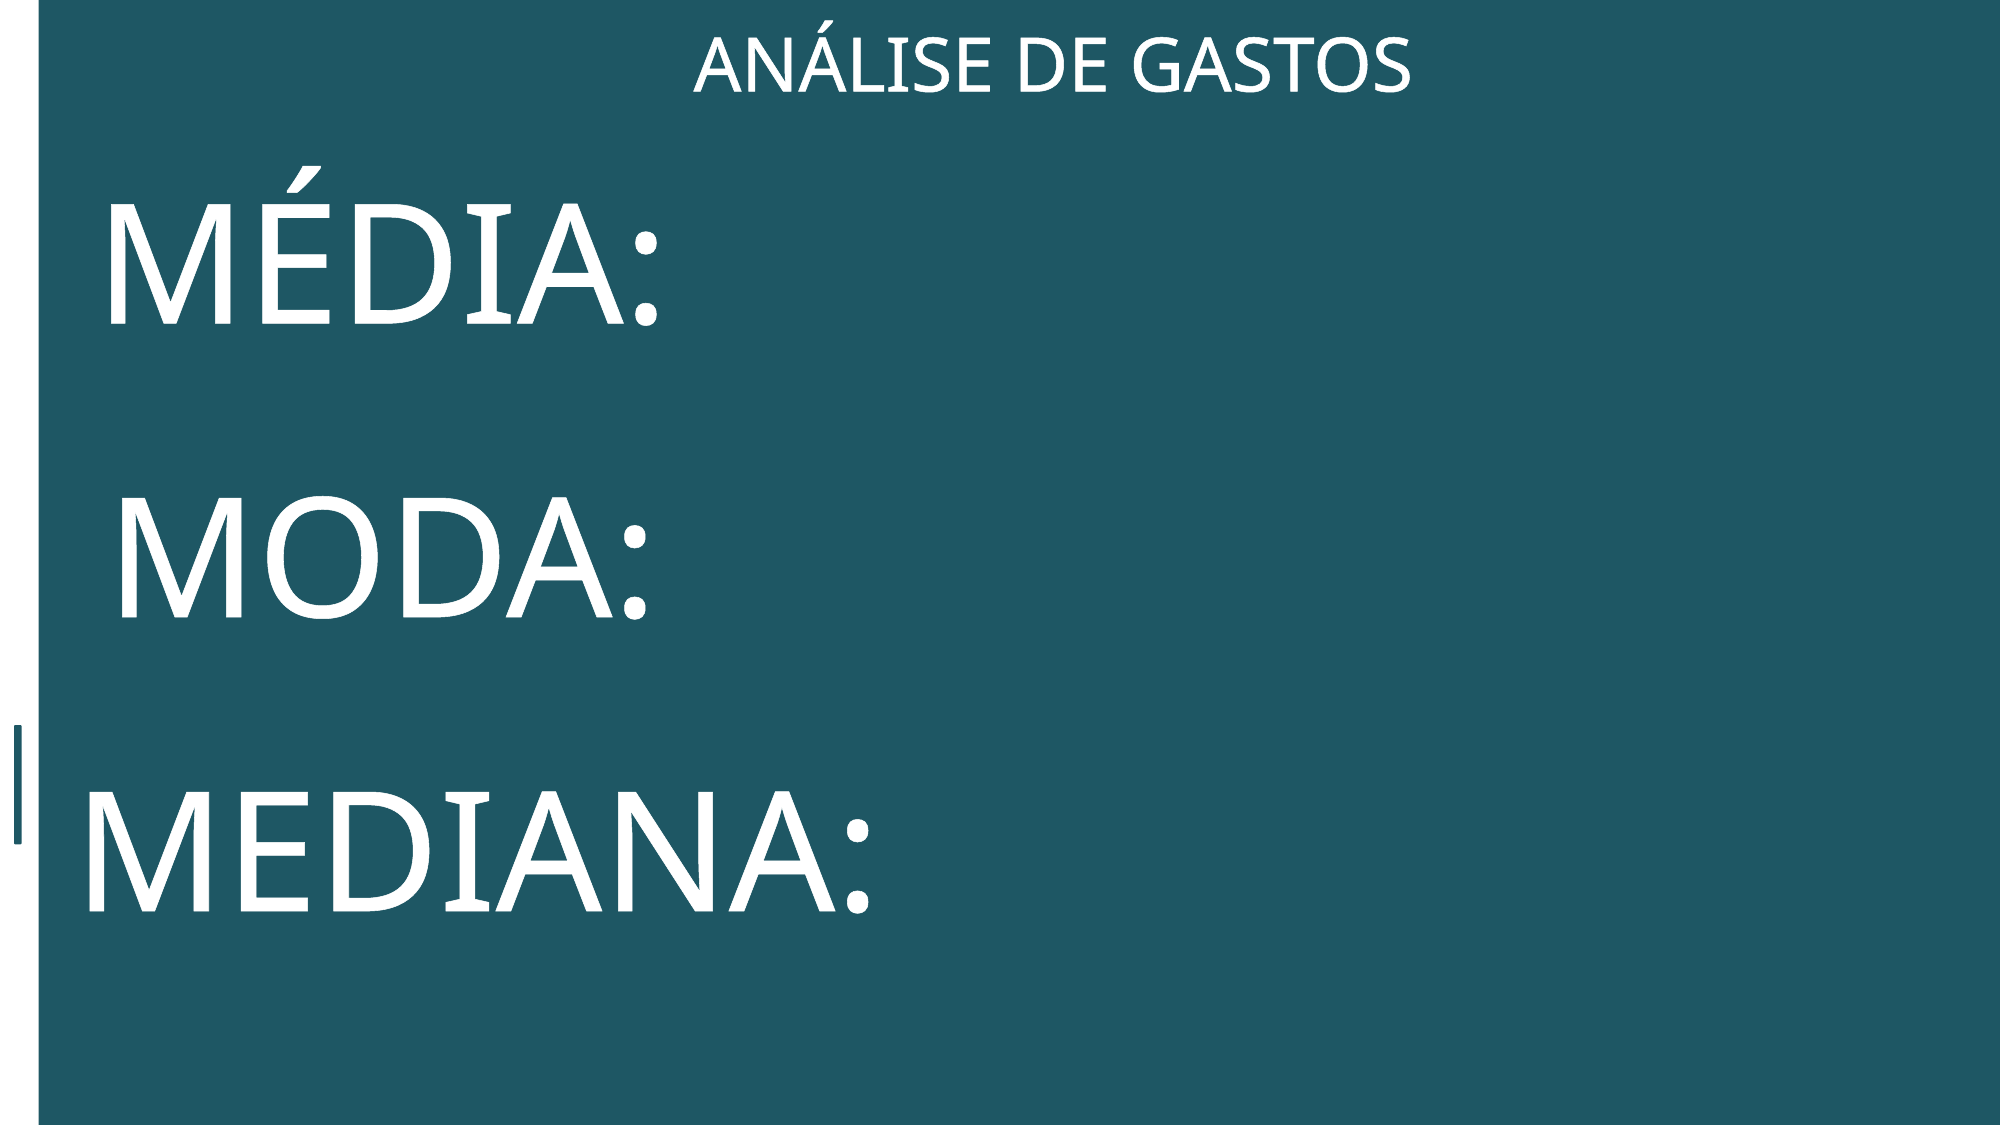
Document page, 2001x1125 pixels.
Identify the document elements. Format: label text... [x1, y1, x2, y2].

text_box MÉDIA: [0, 171, 855, 242]
text_box [0, 535, 40, 1125]
text_box MODA: [0, 465, 855, 535]
text_box [13, 723, 23, 759]
text_box [0, 242, 40, 465]
text_box ANÁLISE DE GASTOS [580, 19, 1527, 89]
text_box [13, 829, 23, 846]
text_box [0, 0, 40, 171]
text_box MEDIANA: [3, 759, 951, 829]
